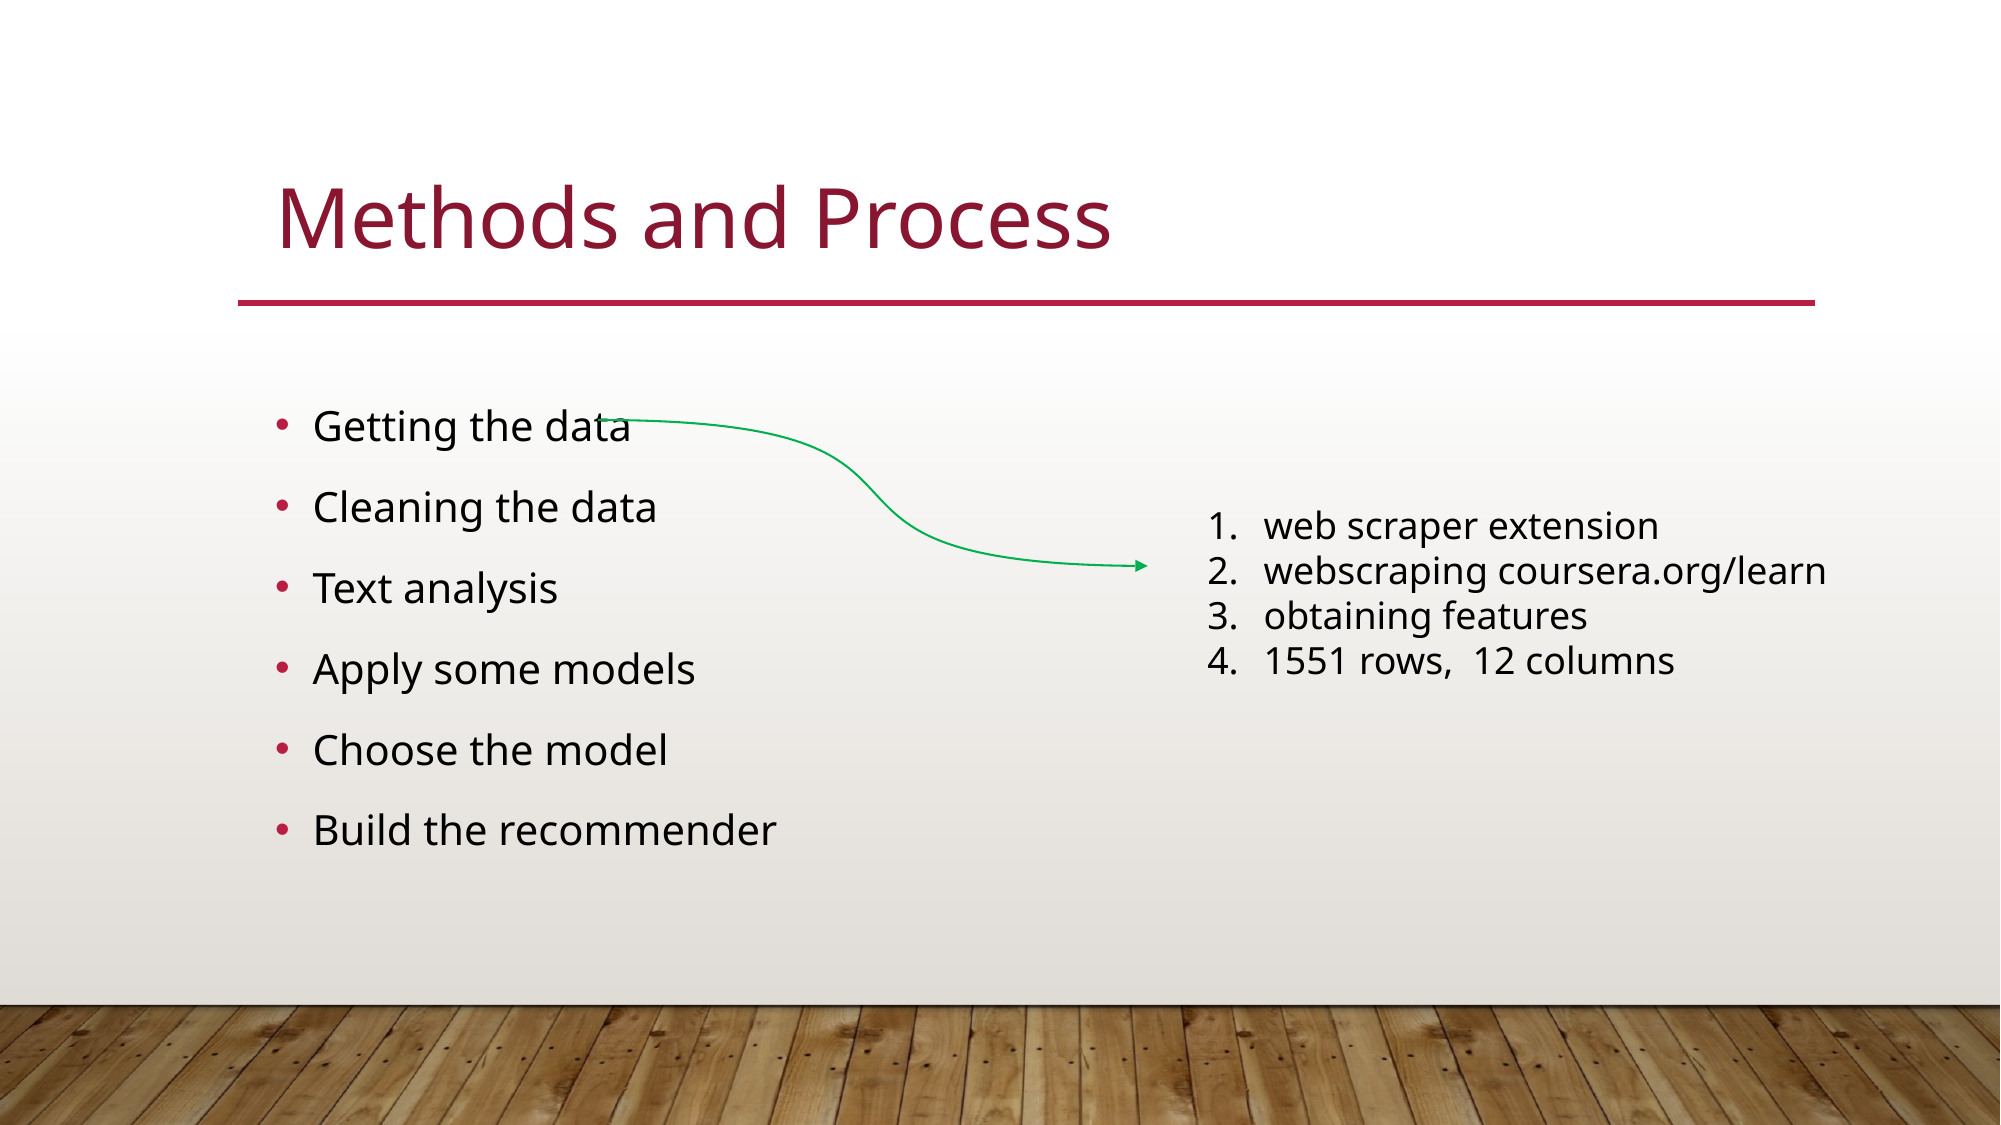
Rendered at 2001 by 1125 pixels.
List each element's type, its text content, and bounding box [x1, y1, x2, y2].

picture [0, 1005, 2000, 1125]
list Getting the data Cleaning the data Text analysis Apply some models Choose the model Build the recommender [259, 382, 1486, 903]
text_box web scraper extension webscraping coursera.org/learn obtaining features 1551 rows, 12 columns [1192, 494, 1985, 870]
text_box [597, 419, 1148, 567]
title Methods and Process [259, 169, 1907, 312]
